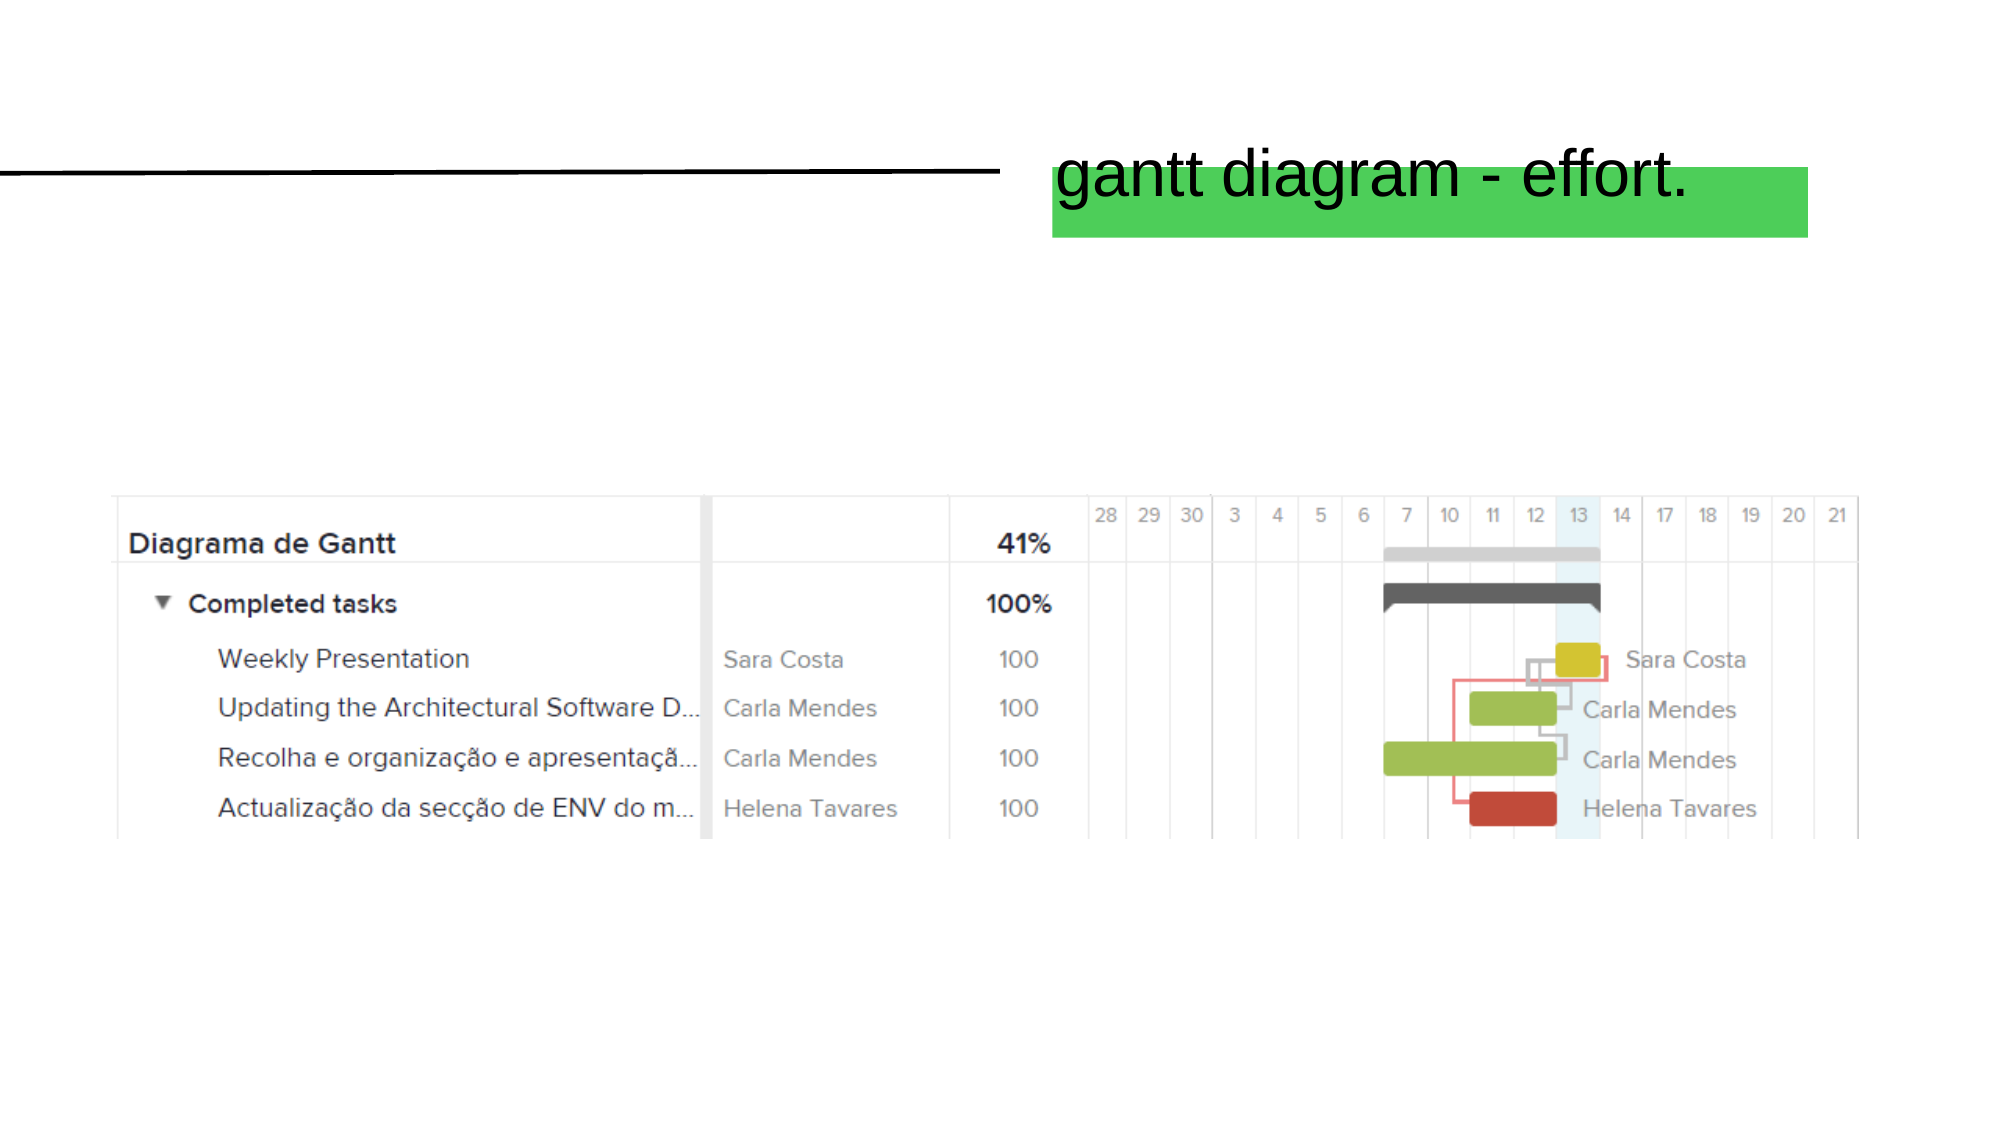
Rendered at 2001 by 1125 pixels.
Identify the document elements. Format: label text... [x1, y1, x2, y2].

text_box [0, 170, 1001, 174]
title gantt diagram - effort. [1040, 122, 1859, 227]
text_box [1052, 227, 1808, 238]
picture [111, 494, 1859, 839]
